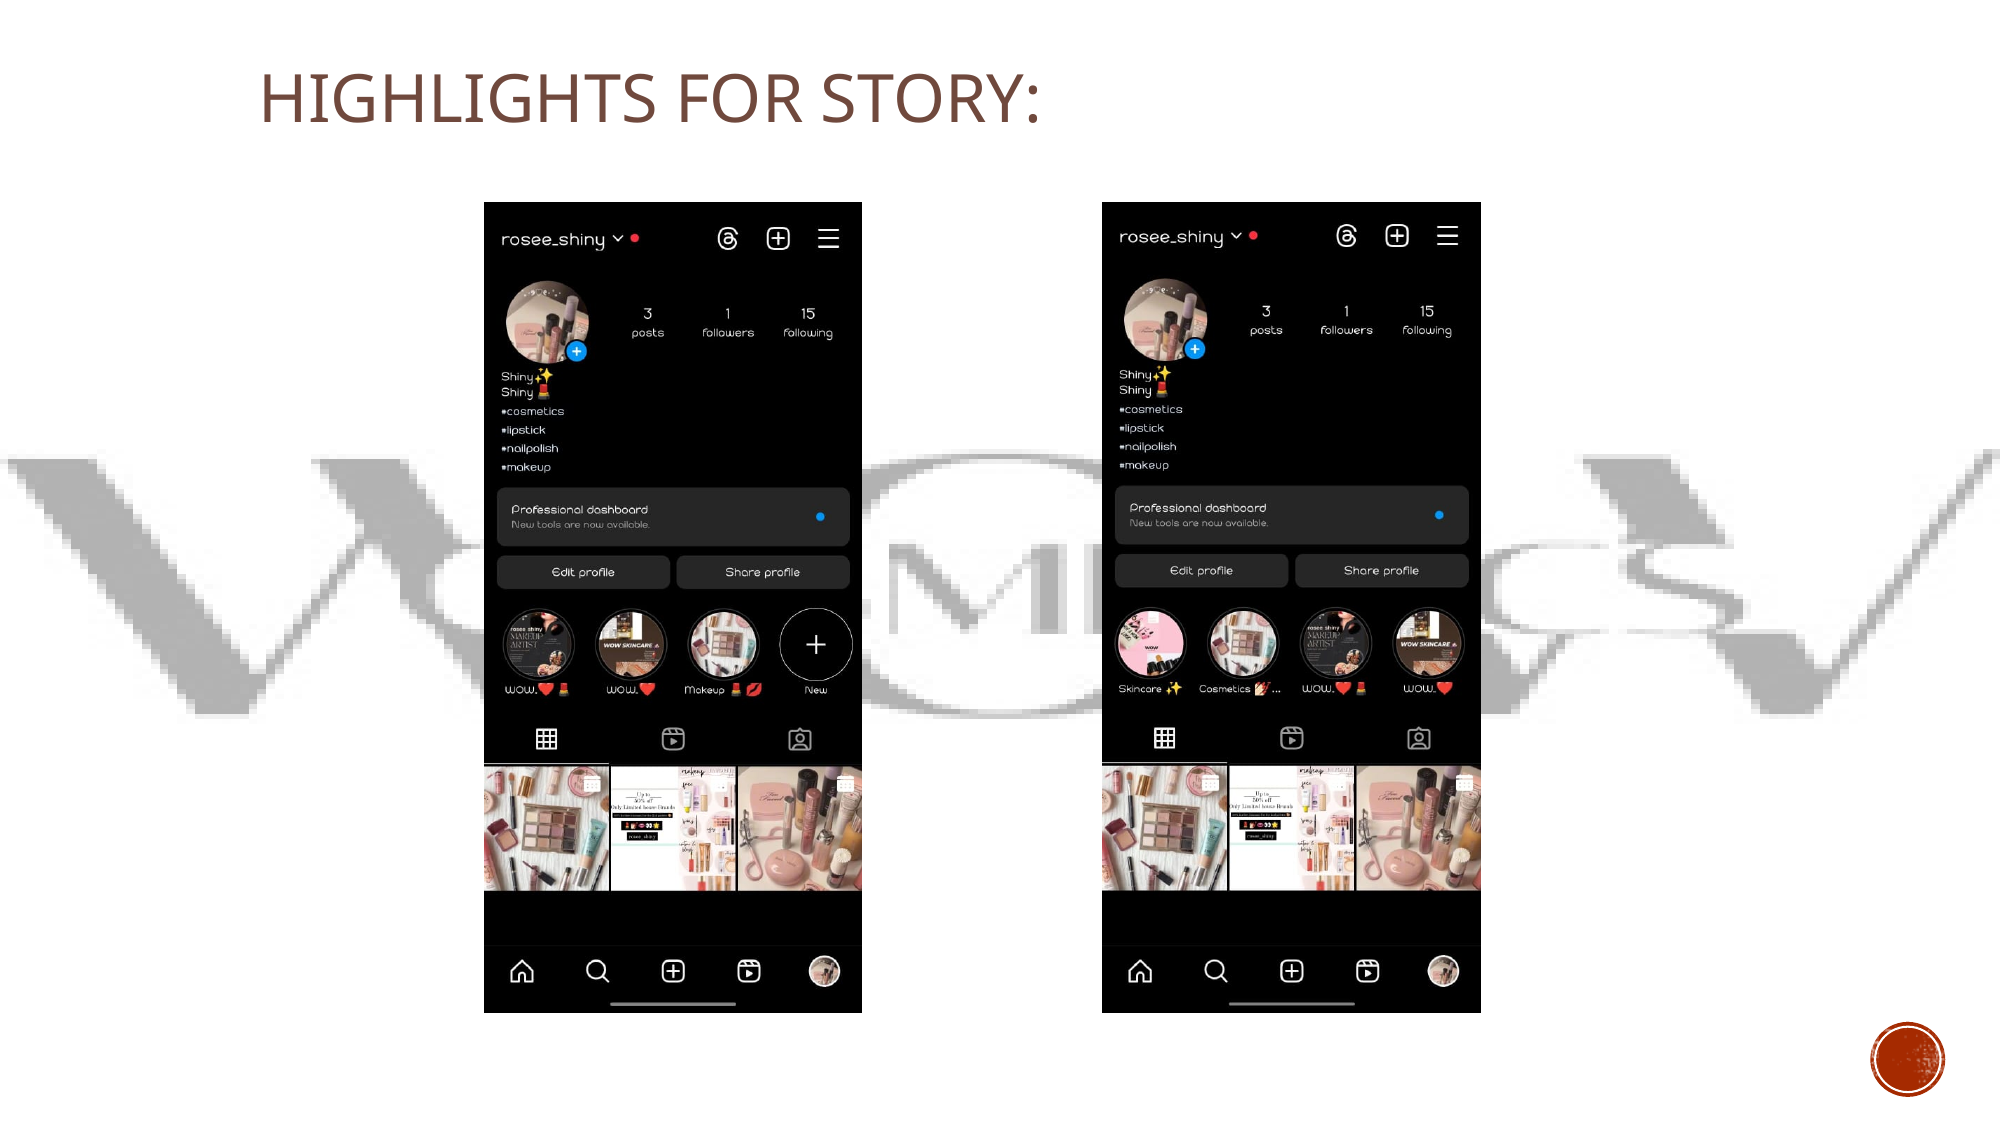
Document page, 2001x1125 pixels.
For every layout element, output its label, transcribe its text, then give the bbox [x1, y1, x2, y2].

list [489, 207, 859, 1010]
title Highlights for Story: [243, 0, 1887, 203]
picture [1102, 202, 1481, 1013]
